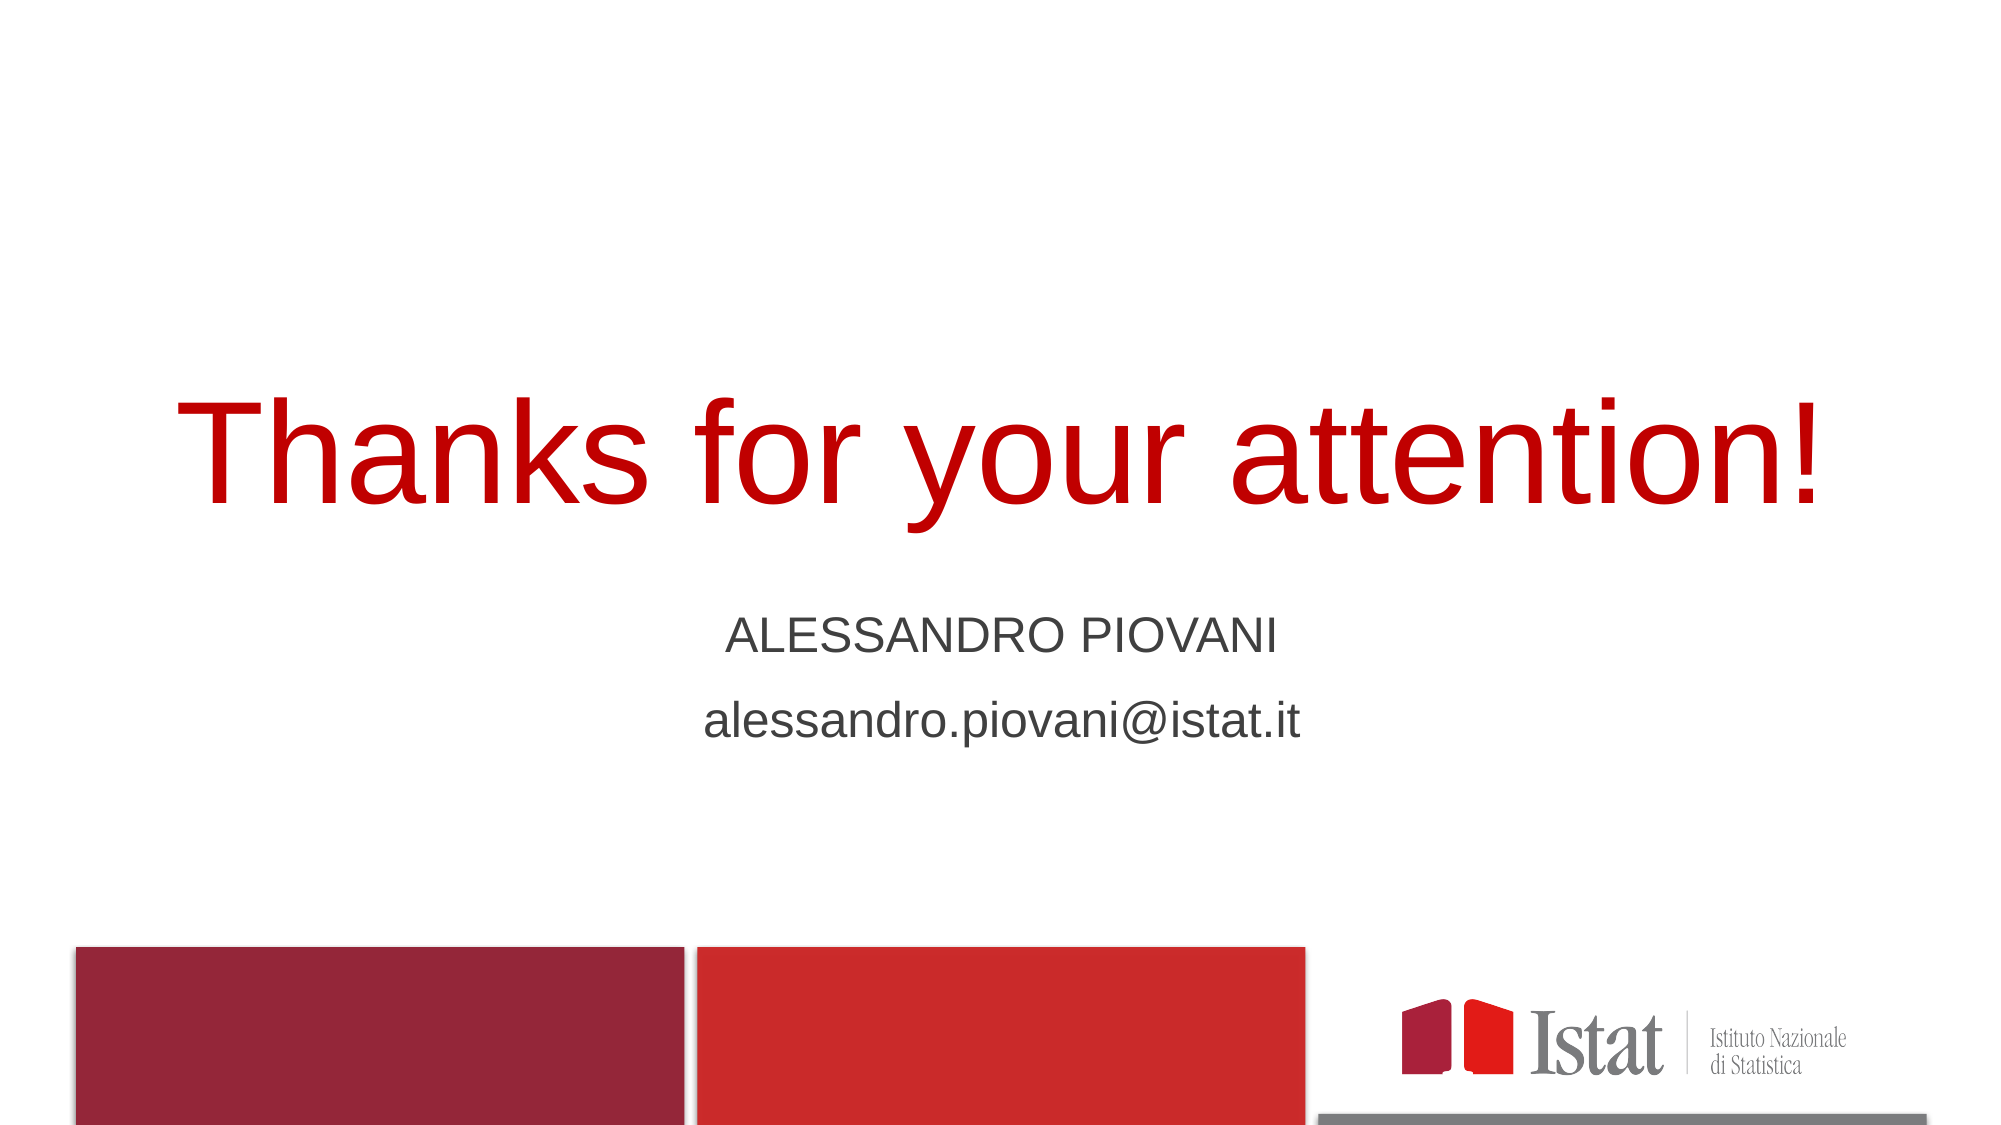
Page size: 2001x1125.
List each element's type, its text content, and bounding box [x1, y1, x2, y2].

picture [1402, 999, 1846, 1076]
title Thanks for your attention! [76, 294, 1927, 597]
list ALESSANDRO PIOVANI alessandro.piovani@istat.it [540, 604, 1464, 747]
